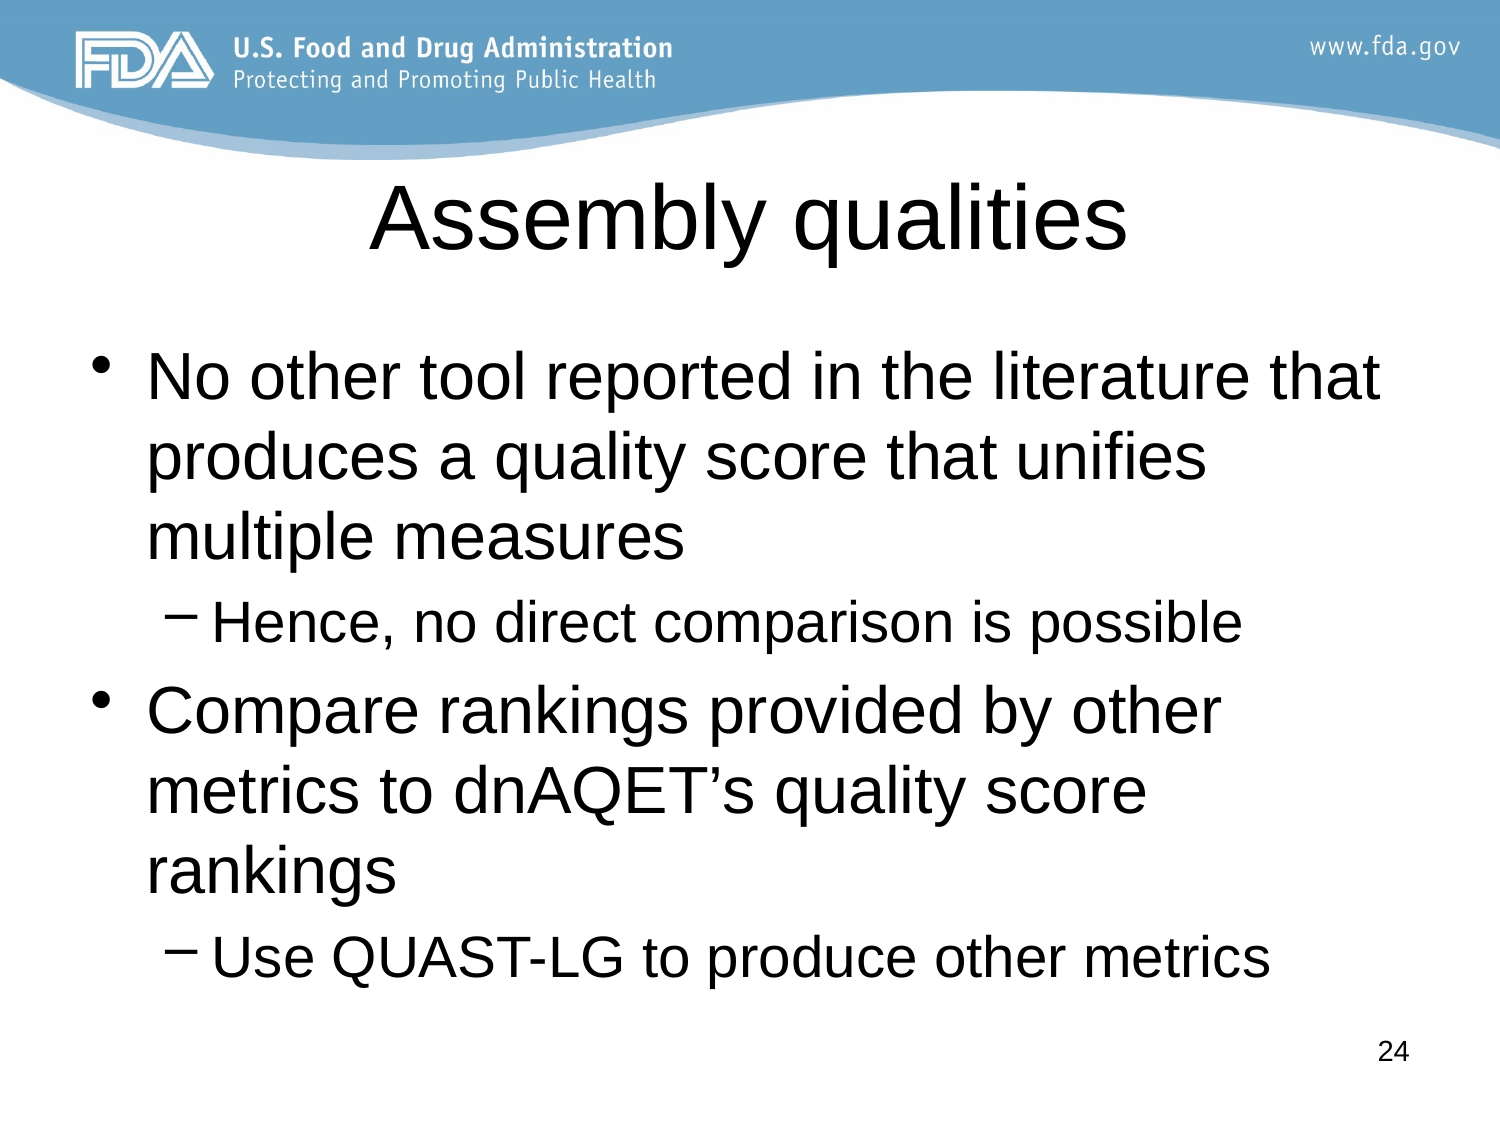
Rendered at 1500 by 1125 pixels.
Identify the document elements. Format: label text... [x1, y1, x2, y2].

picture [0, 0, 1500, 160]
title Assembly qualities [99, 137, 1400, 288]
list No other tool reported in the literature that produces a quality score that unifies multiple measures Hence, no direct comparison is possible Compare rankings provided by other metrics to dnAQET’s quality score rankings Use QUAST-LG to produce other metrics [75, 324, 1425, 1068]
slide_number 24 [1074, 1024, 1425, 1103]
